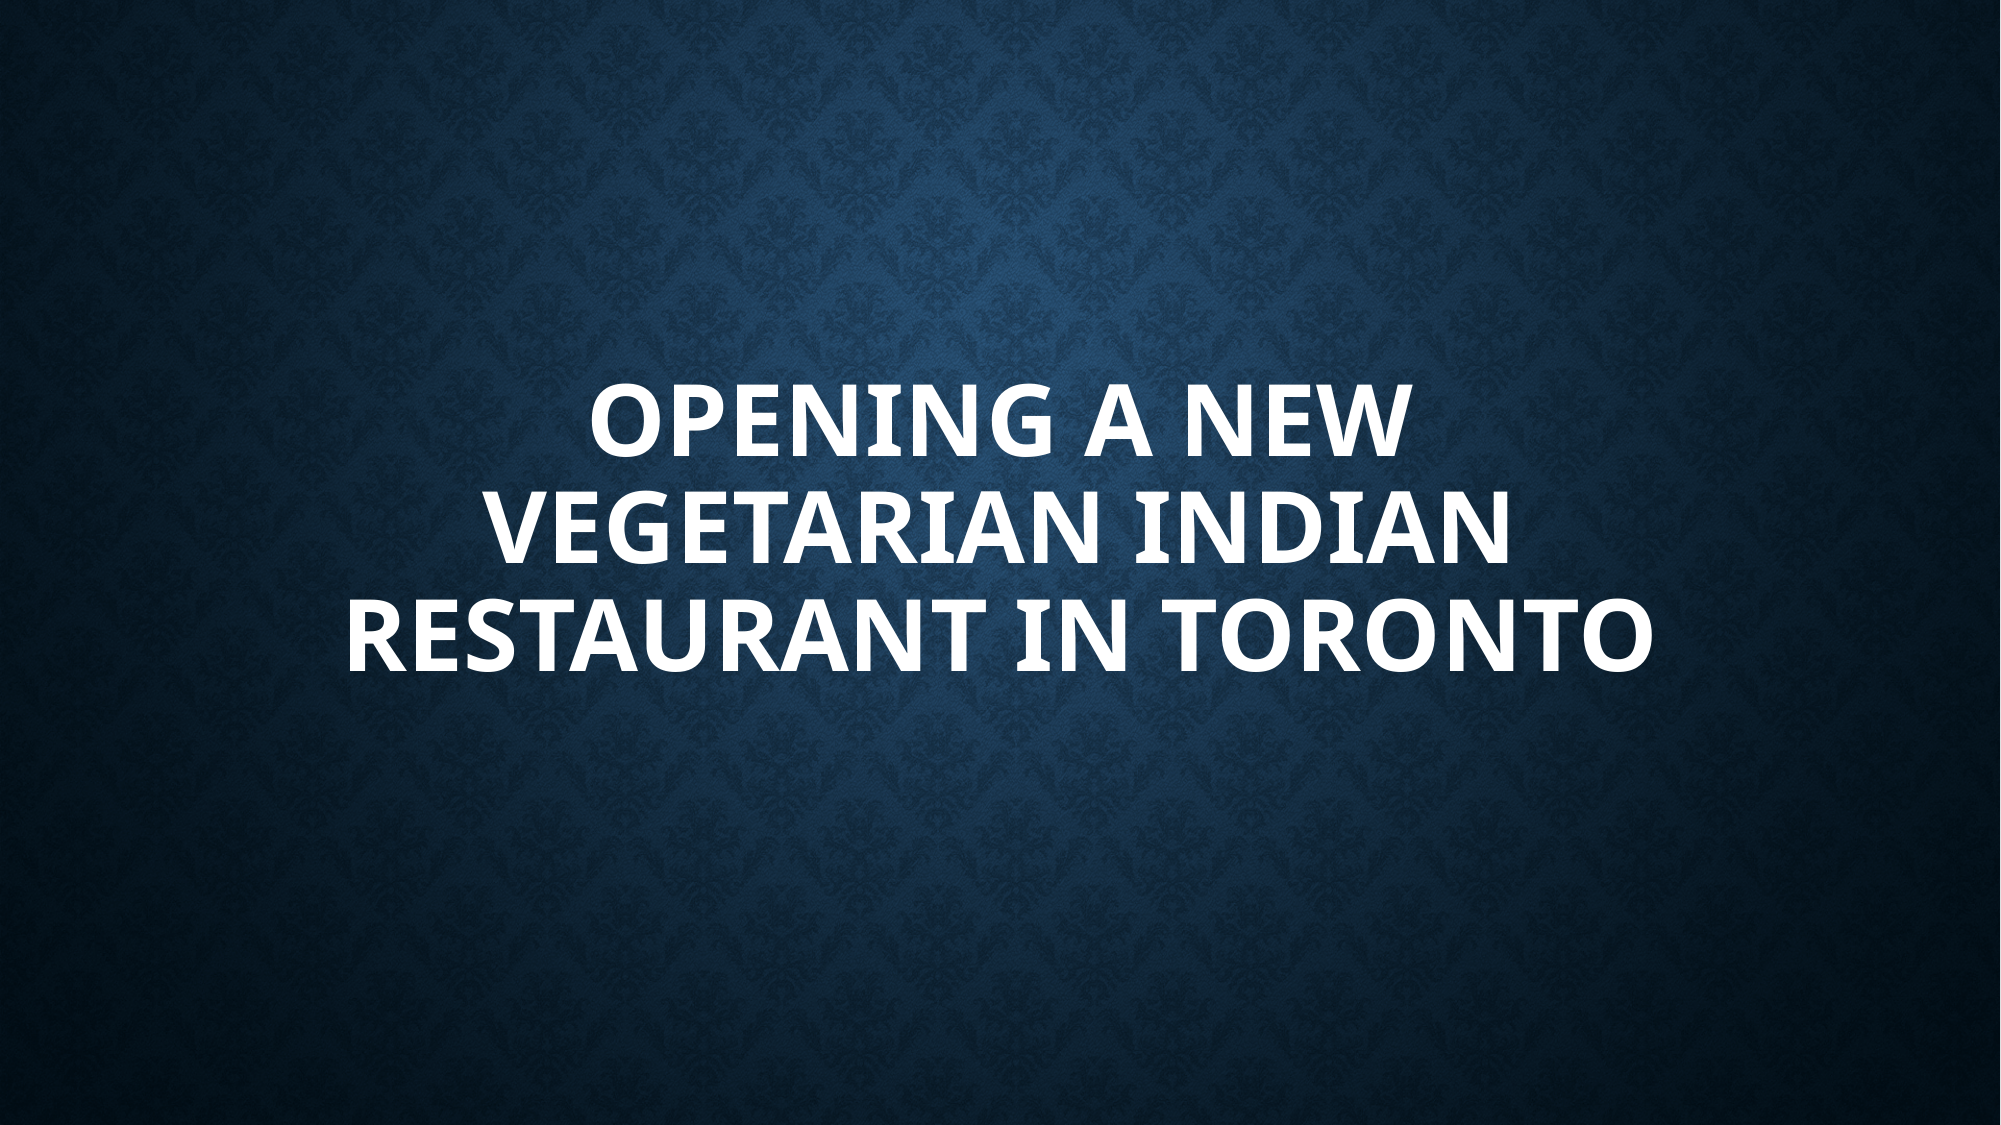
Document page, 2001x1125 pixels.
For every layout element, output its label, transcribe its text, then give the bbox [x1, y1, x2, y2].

title Opening a new Vegetarian Indian Restaurant in Toronto [261, 184, 1739, 821]
